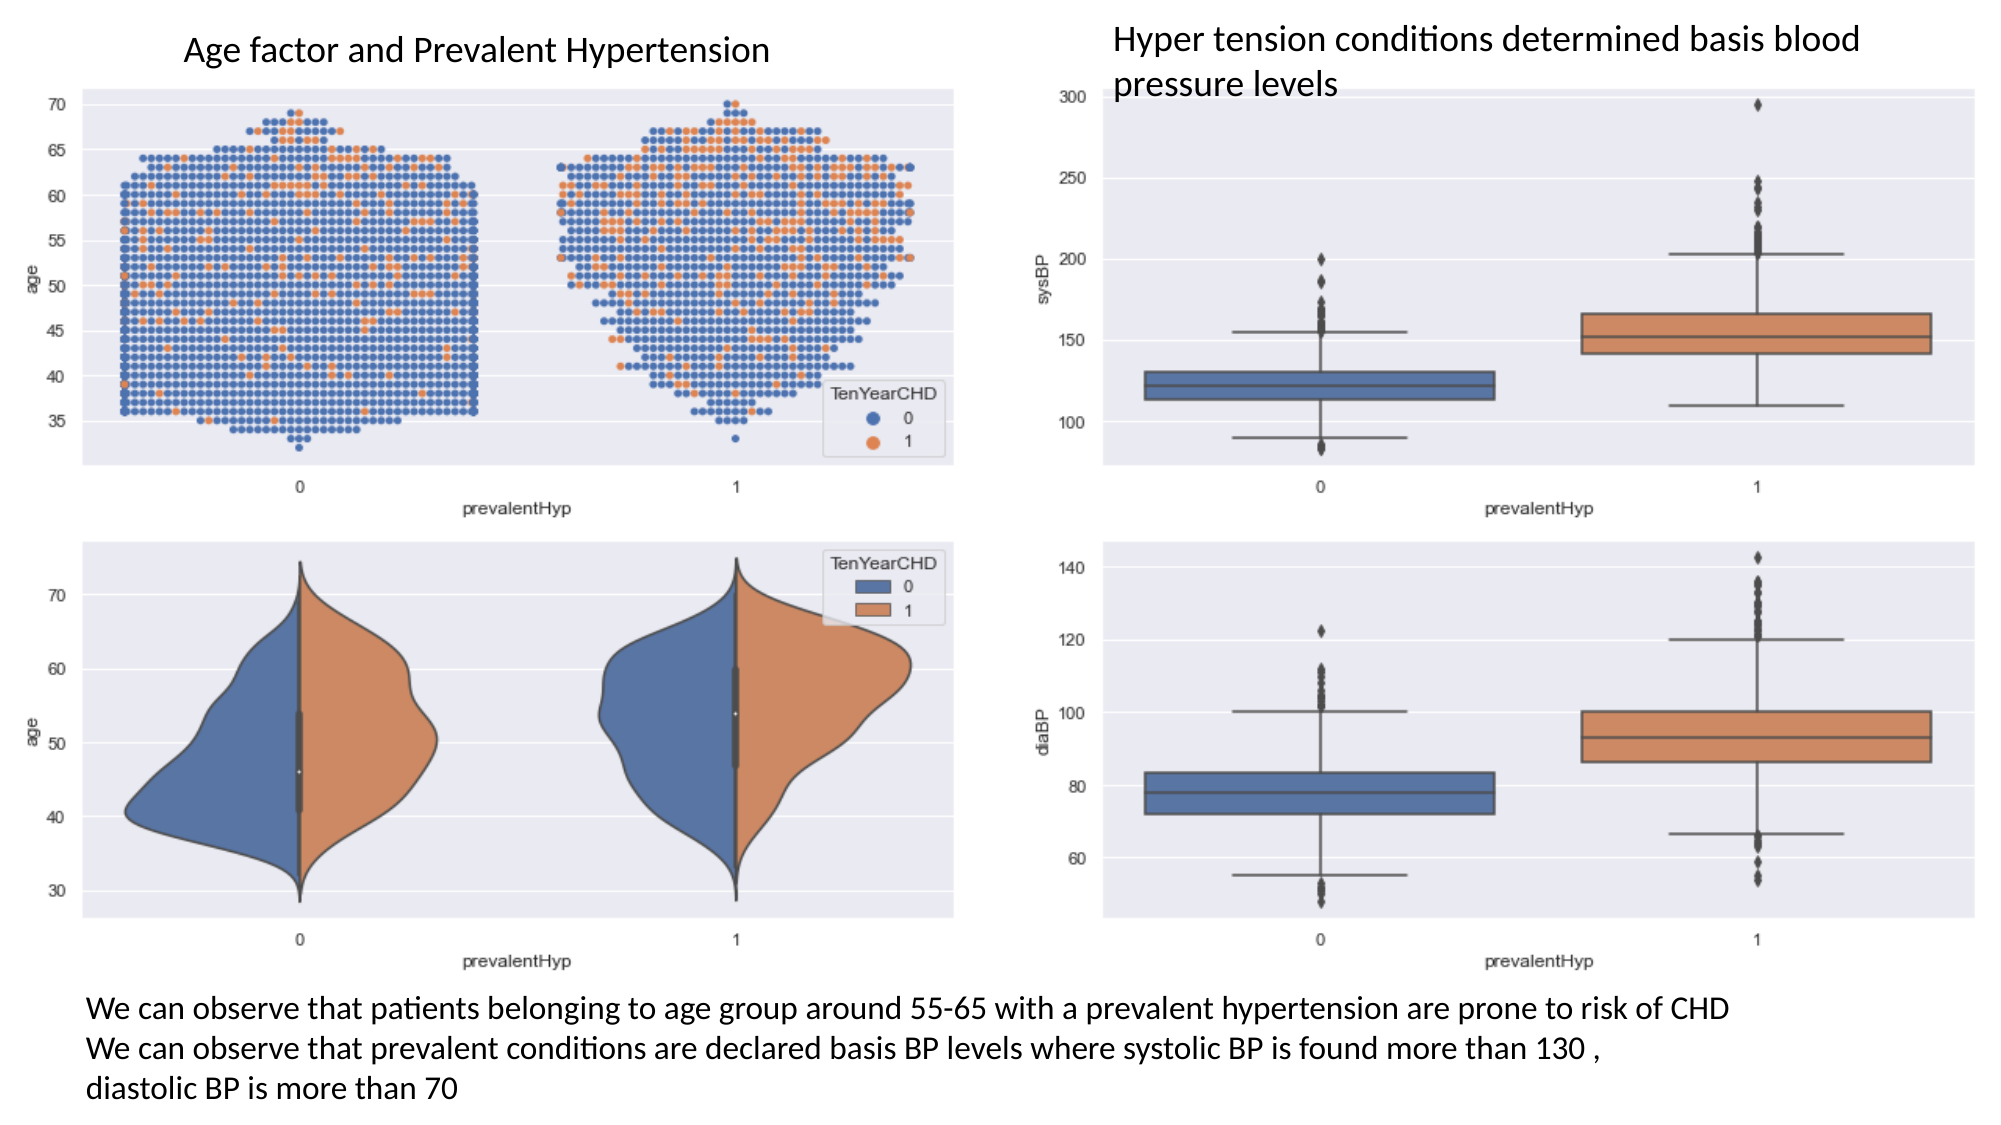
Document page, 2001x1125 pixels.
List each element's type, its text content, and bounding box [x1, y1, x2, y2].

text_box Age factor and Prevalent Hypertension [168, 17, 925, 77]
text_box Hyper tension conditions determined basis blood pressure levels [1098, 6, 1941, 77]
picture [14, 77, 965, 981]
picture [1025, 77, 1986, 981]
text_box We can observe that patients belonging to age group around 55-65 with a prevalent hypertension are prone to risk of CHD We can observe that prevalent conditions are declared basis BP levels where systolic BP is found more than 130 , diastolic BP is more than 70 [71, 978, 1986, 1114]
